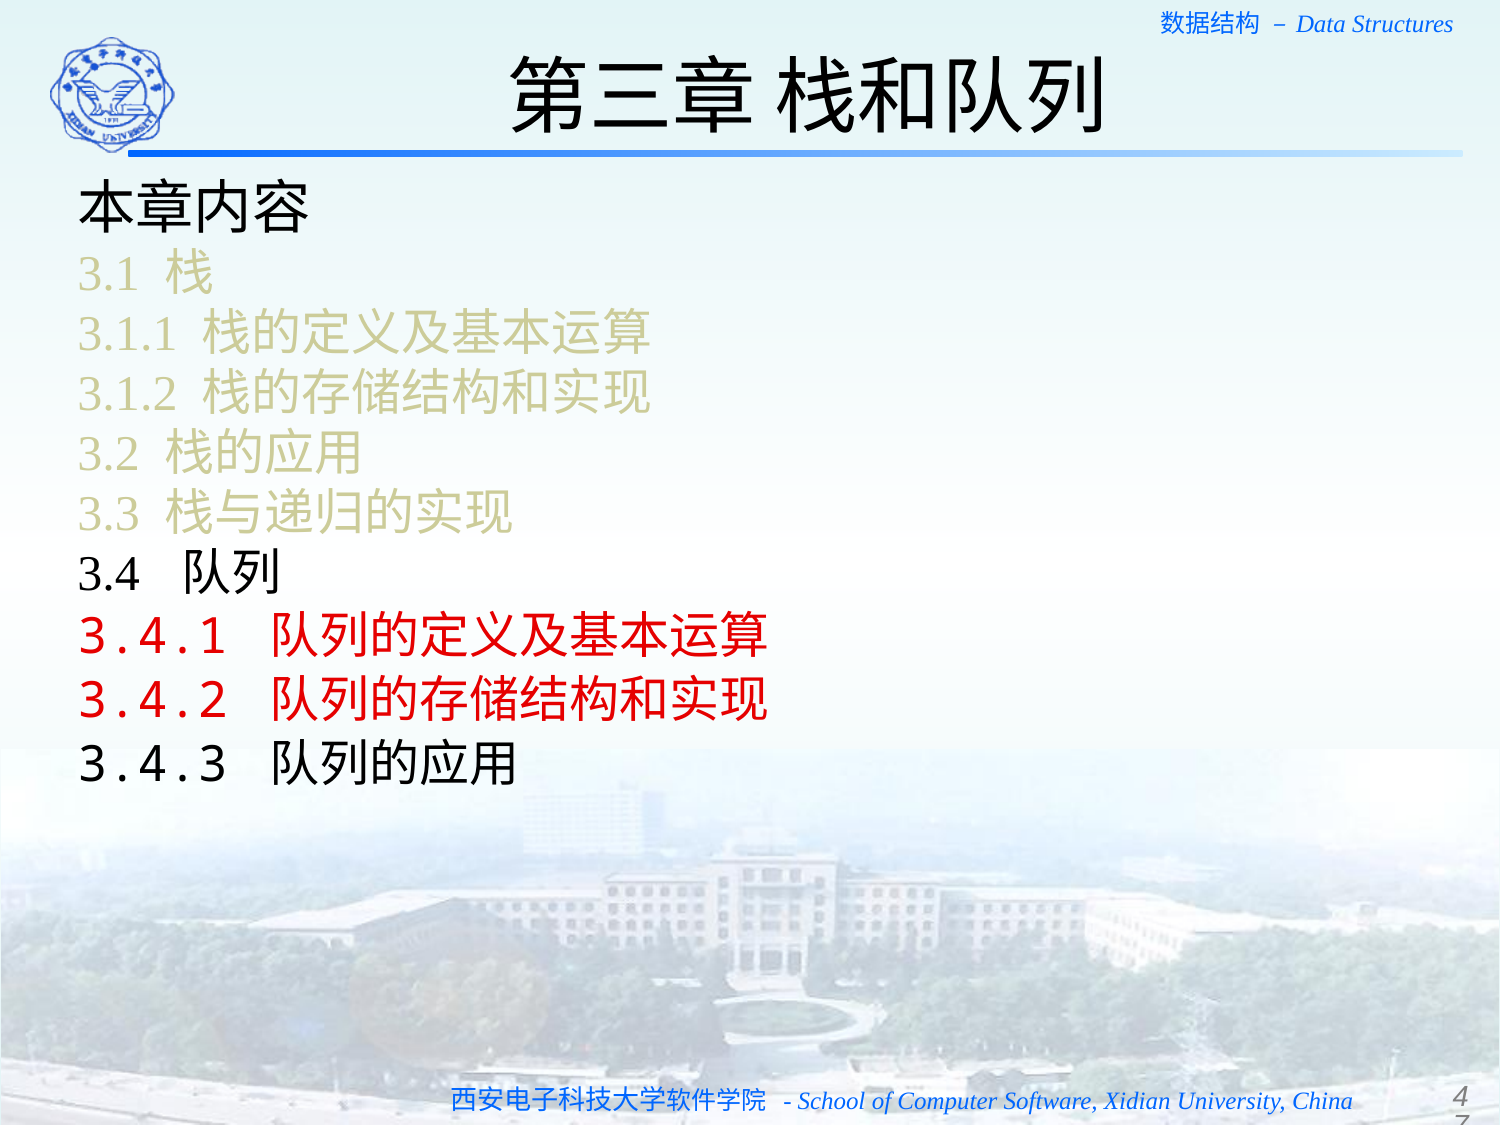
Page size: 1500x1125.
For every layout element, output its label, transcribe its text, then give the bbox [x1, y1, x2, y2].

slide_number 47 [1362, 1062, 1463, 1113]
picture [1, 749, 1499, 1125]
list 本章内容 3.1 栈 3.1.1 栈的定义及基本运算 3.1.2 栈的存储结构和实现 3.2 栈的应用 3.3 栈与递归的实现 3.4 队列 3.4.1 队列的定义及基本运算 3.4.2 队列的存储结构和实现 3.4.3 队列的应用 [62, 162, 1450, 1063]
picture [50, 37, 175, 153]
title 第三章 栈和队列 [188, 42, 1425, 143]
